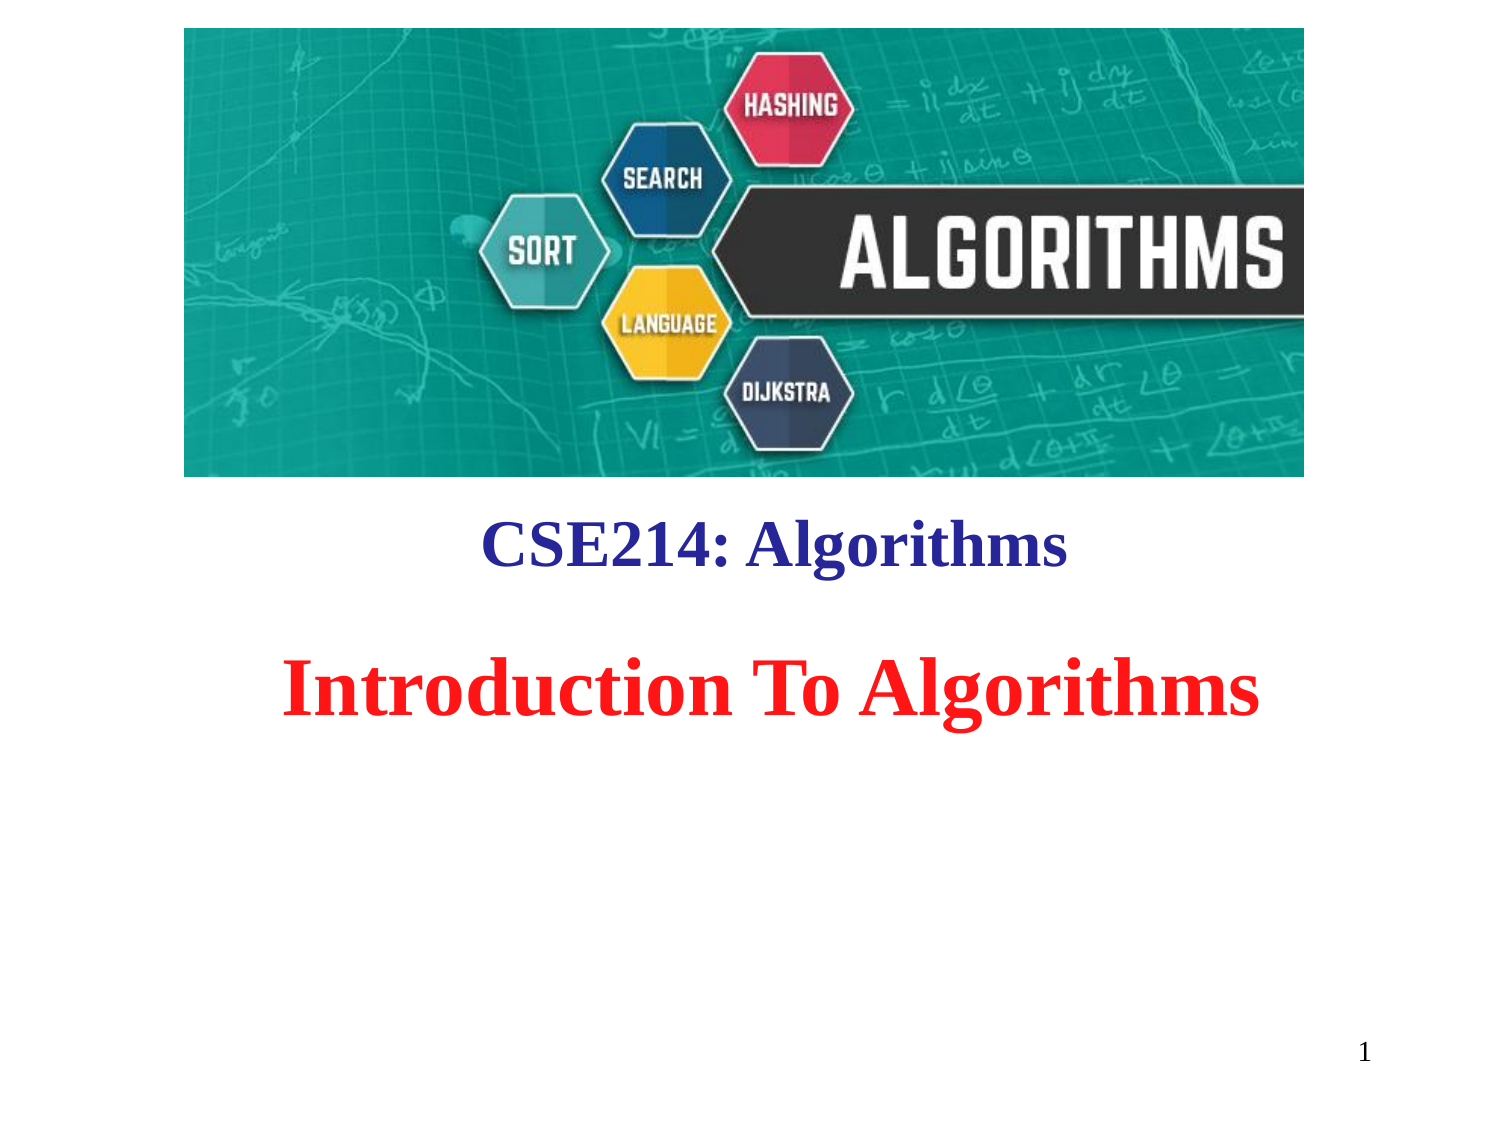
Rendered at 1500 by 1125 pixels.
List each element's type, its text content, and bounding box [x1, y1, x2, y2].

title CSE214: Algorithms [137, 419, 1413, 661]
picture [184, 28, 1304, 477]
subtitle Introduction To Algorithms [134, 624, 1410, 788]
text_box ‹#› [1074, 1024, 1388, 1100]
